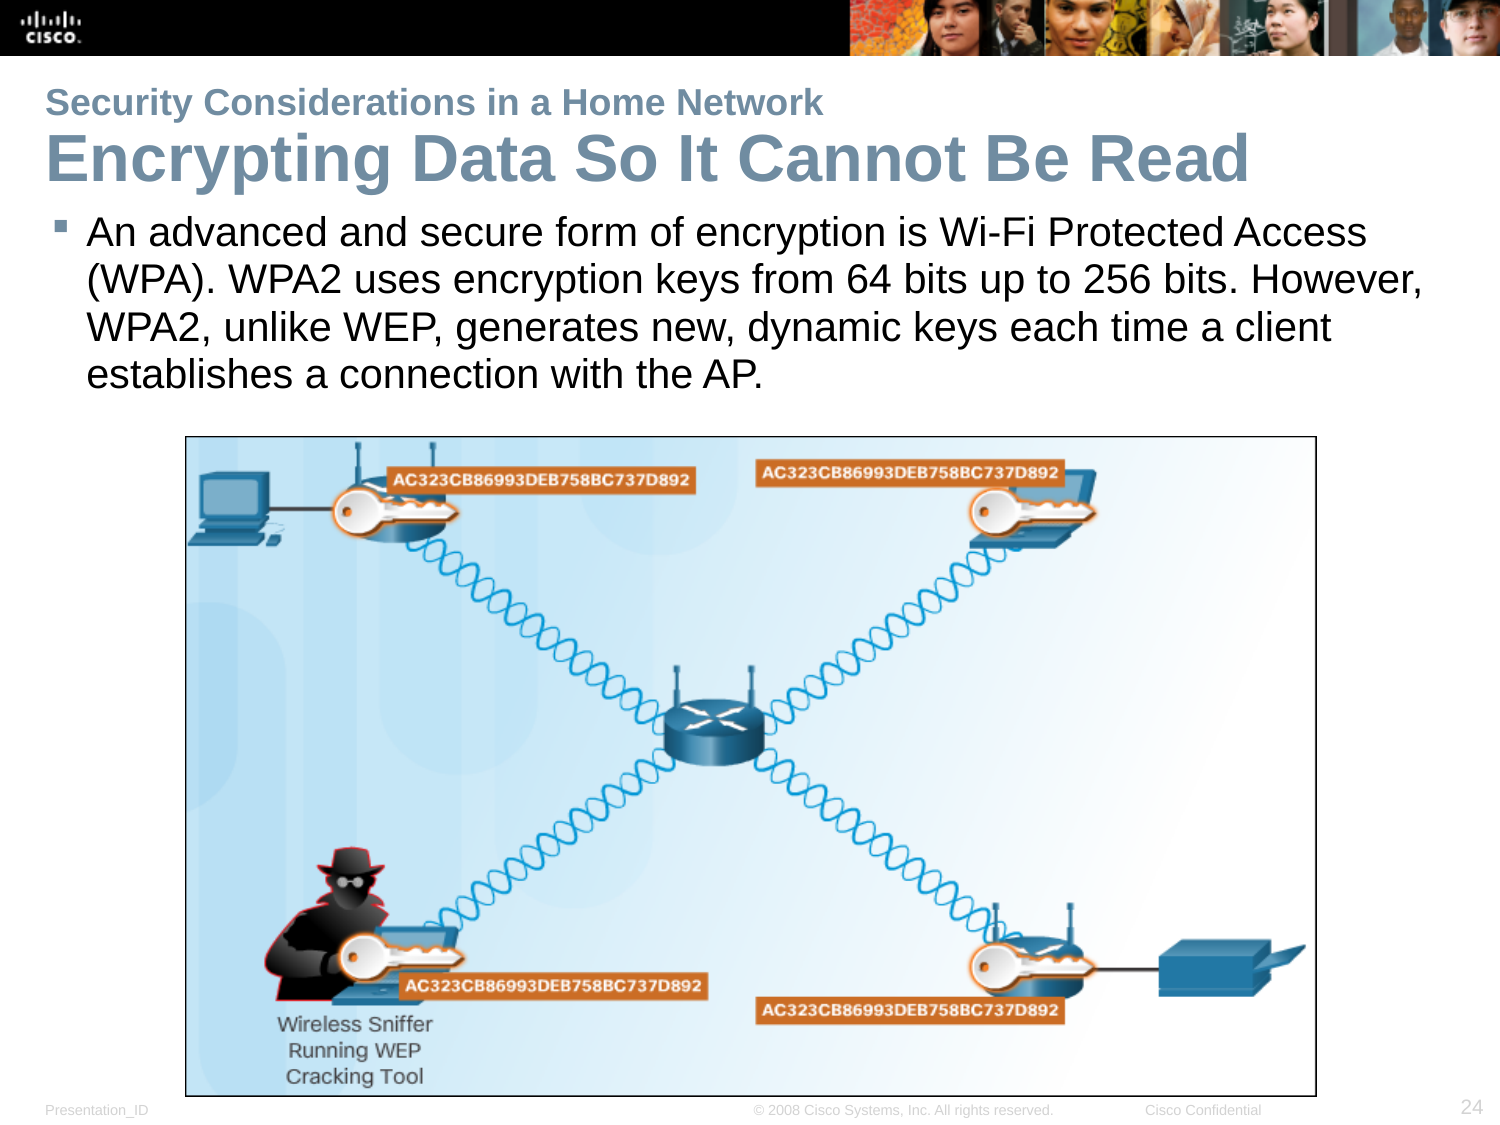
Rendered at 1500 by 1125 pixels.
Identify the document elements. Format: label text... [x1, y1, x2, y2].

picture [185, 436, 1318, 1097]
title Security Considerations in a Home Network Encrypting Data So It Cannot Be Read [31, 64, 1471, 203]
picture [0, 0, 1500, 56]
list An advanced and secure form of encryption is Wi-Fi Protected Access (WPA). WPA2 uses encryption keys from 64 bits up to 256 bits. However, WPA2, unlike WEP, generates new, dynamic keys each time a client establishes a connection with the AP. [38, 202, 1471, 409]
